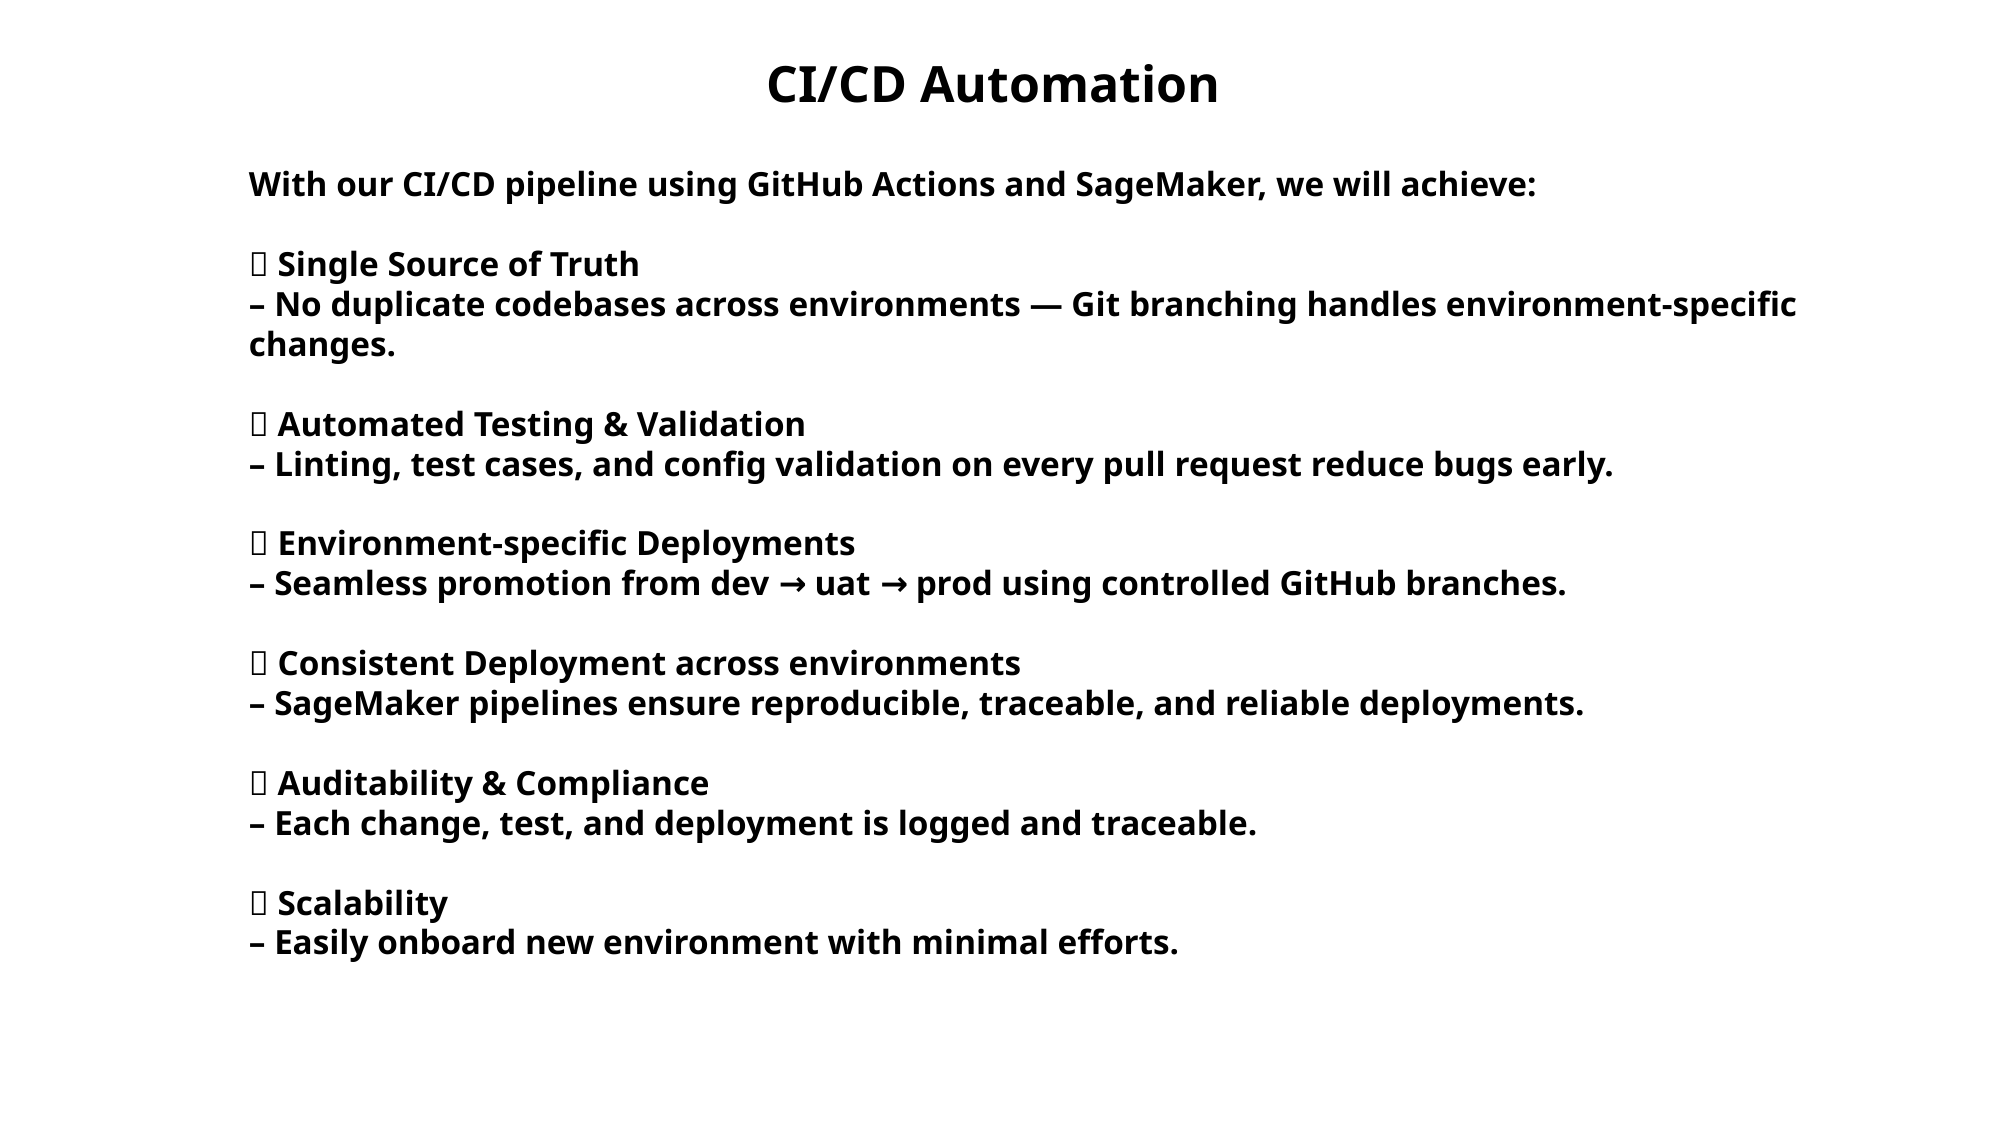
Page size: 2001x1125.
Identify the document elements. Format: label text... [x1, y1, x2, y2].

text_box With our CI/CD pipeline using GitHub Actions and SageMaker, we will achieve: ✅ Single Source of Truth – No duplicate codebases across environments — Git branching handles environment-specific changes. ✅ Automated Testing & Validation – Linting, test cases, and config validation on every pull request reduce bugs early. ✅ Environment-specific Deployments – Seamless promotion from dev → uat → prod using controlled GitHub branches. ✅ Consistent Deployment across environments – SageMaker pipelines ensure reproducible, traceable, and reliable deployments. ✅ Auditability & Compliance – Each change, test, and deployment is logged and traceable. ✅ Scalability – Easily onboard new environment with minimal efforts. [233, 155, 1857, 970]
subtitle CI/CD Automation [249, 51, 1750, 155]
